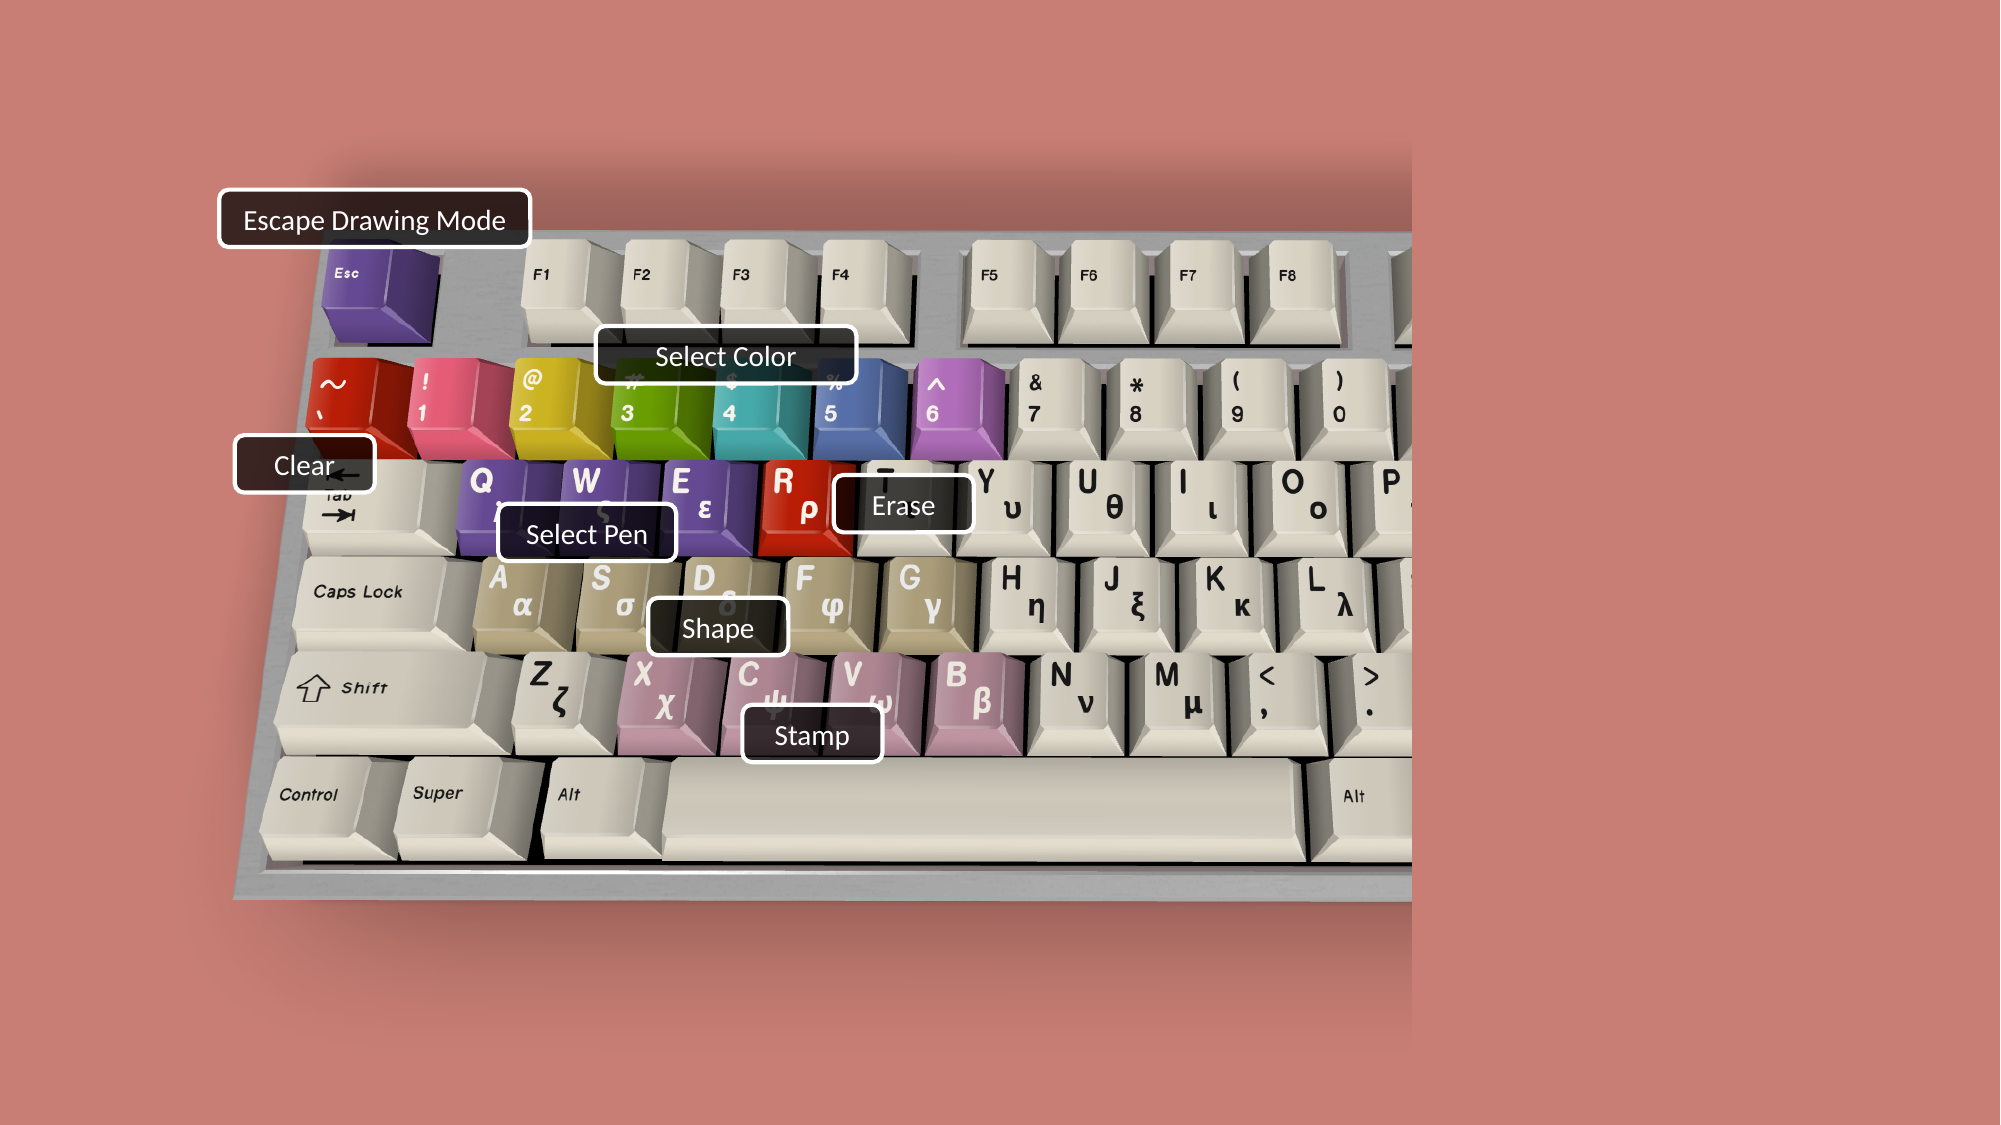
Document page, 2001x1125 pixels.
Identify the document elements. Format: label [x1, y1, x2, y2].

picture [127, 0, 1412, 1078]
